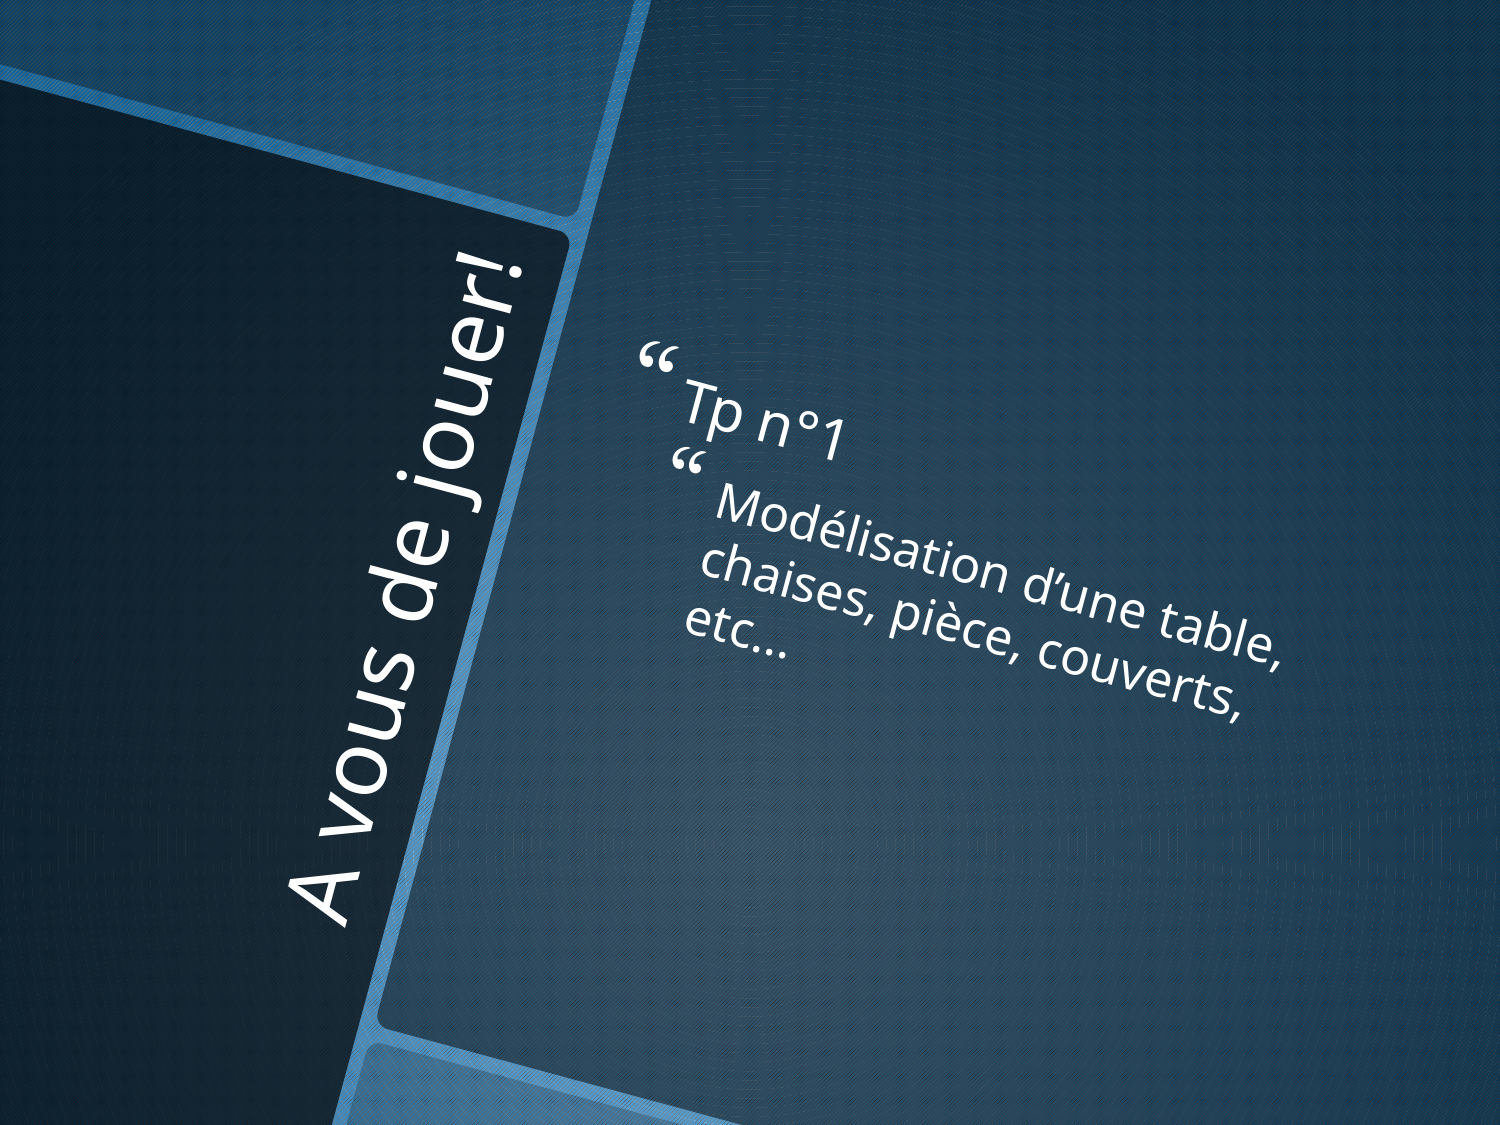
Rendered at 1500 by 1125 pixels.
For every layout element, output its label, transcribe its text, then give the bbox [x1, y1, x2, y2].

list Tp n°1 Modélisation d’une table, chaises, pièce, couverts, etc... [475, 72, 1430, 1076]
title A vous de jouer! [69, 181, 554, 1056]
